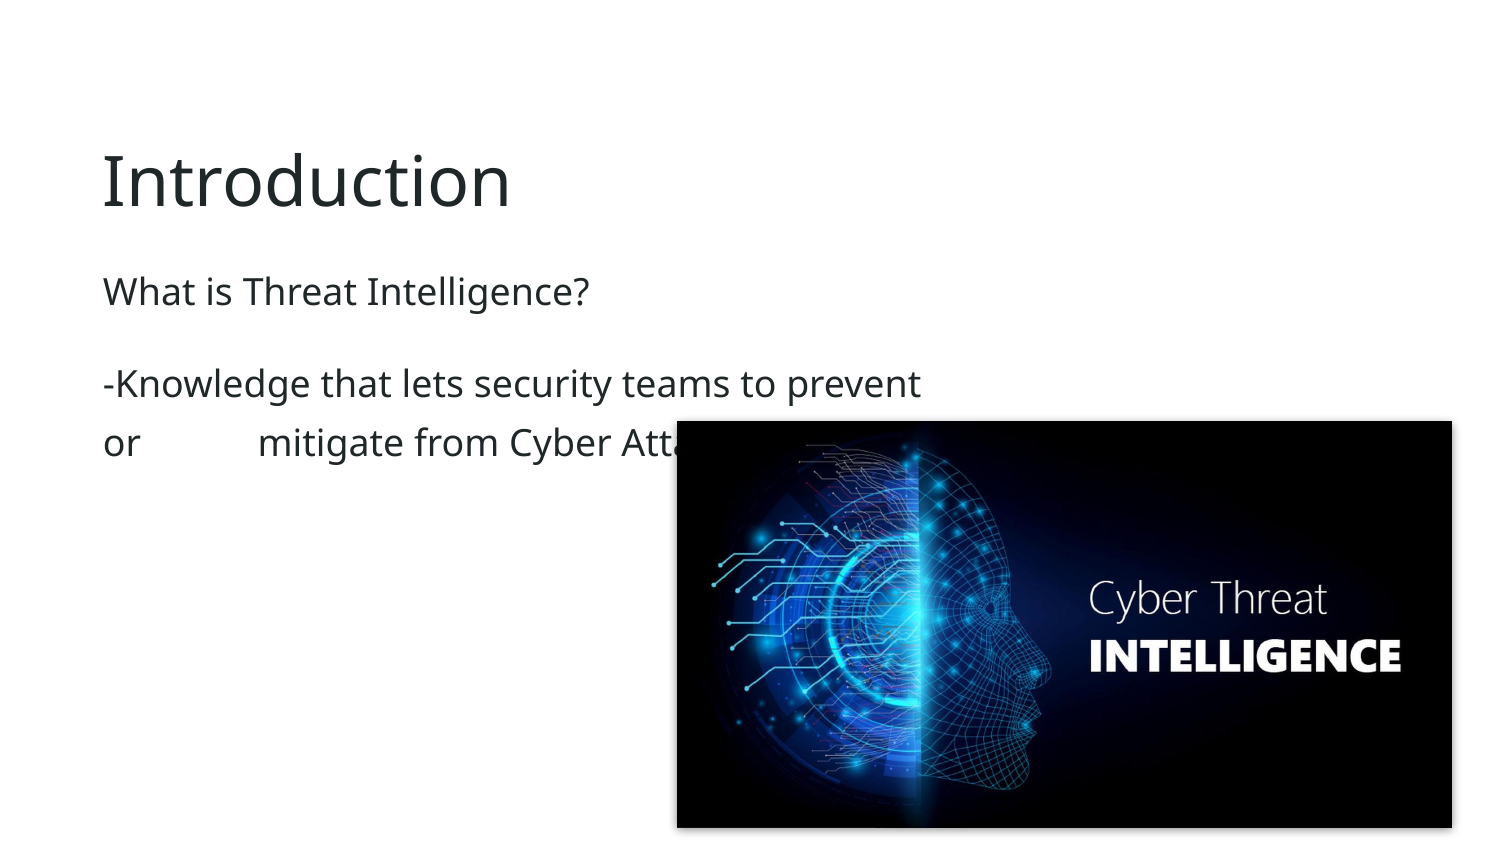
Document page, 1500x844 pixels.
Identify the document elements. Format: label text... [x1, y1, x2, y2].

title What is Threat Intelligence? -Knowledge that lets security teams to prevent or mitigate from Cyber Attacks. [87, 242, 941, 746]
title Introduction [87, 116, 941, 242]
picture [677, 421, 1453, 828]
